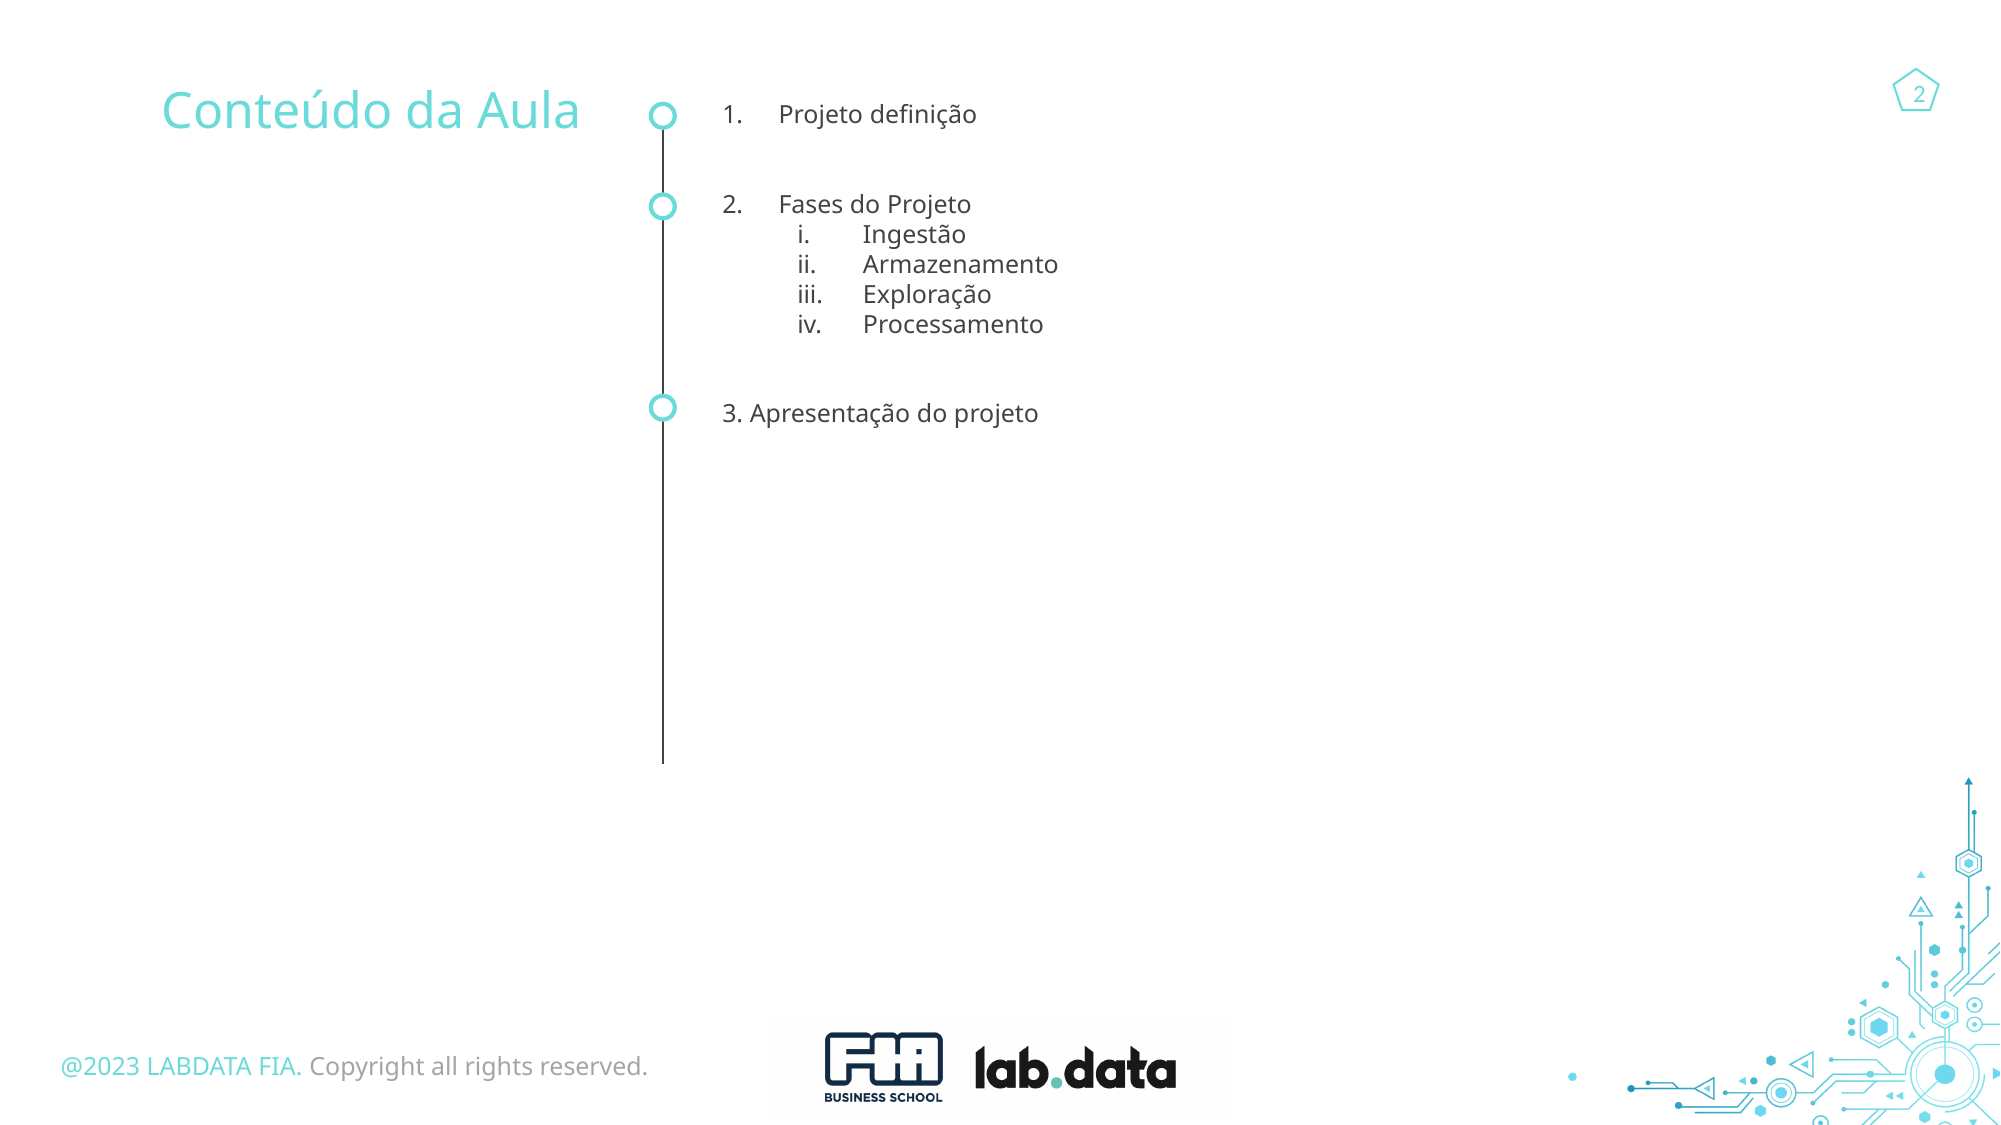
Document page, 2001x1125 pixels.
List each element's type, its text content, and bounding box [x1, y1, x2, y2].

text_box [1893, 68, 1939, 111]
text_box Conteúdo da Aula [146, 67, 606, 150]
text_box [667, 195, 675, 218]
picture [1568, 777, 2000, 1125]
picture [769, 1014, 1231, 1120]
text_box [667, 396, 675, 419]
text_box 2 [1875, 62, 1941, 123]
text_box [650, 195, 658, 218]
slide_number @2023 LABDATA FIA. Copyright all rights reserved. [45, 1042, 769, 1103]
text_box [650, 103, 675, 128]
text_box Projeto definição Fases do Projeto Ingestão Armazenamento Exploração Processamento 3. Apresentação do projeto [707, 91, 1871, 531]
text_box [650, 396, 658, 419]
